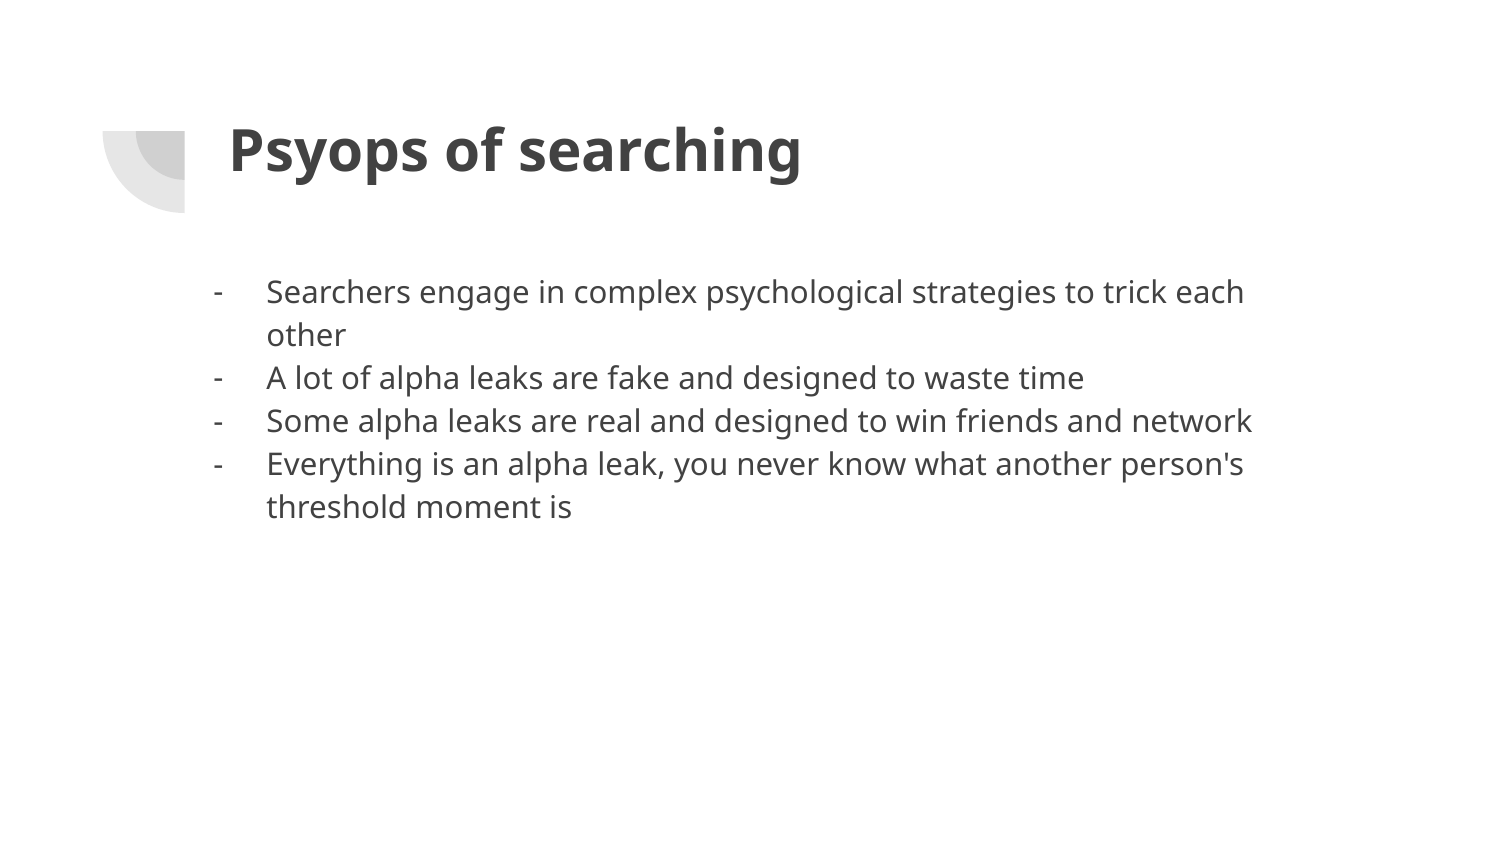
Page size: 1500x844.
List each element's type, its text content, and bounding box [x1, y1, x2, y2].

list Searchers engage in complex psychological strategies to trick each other A lot of alpha leaks are fake and designed to waste time Some alpha leaks are real and designed to win friends and network Everything is an alpha leak, you never know what another person's threshold moment is [176, 251, 1330, 669]
title Psyops of searching [213, 98, 1368, 263]
